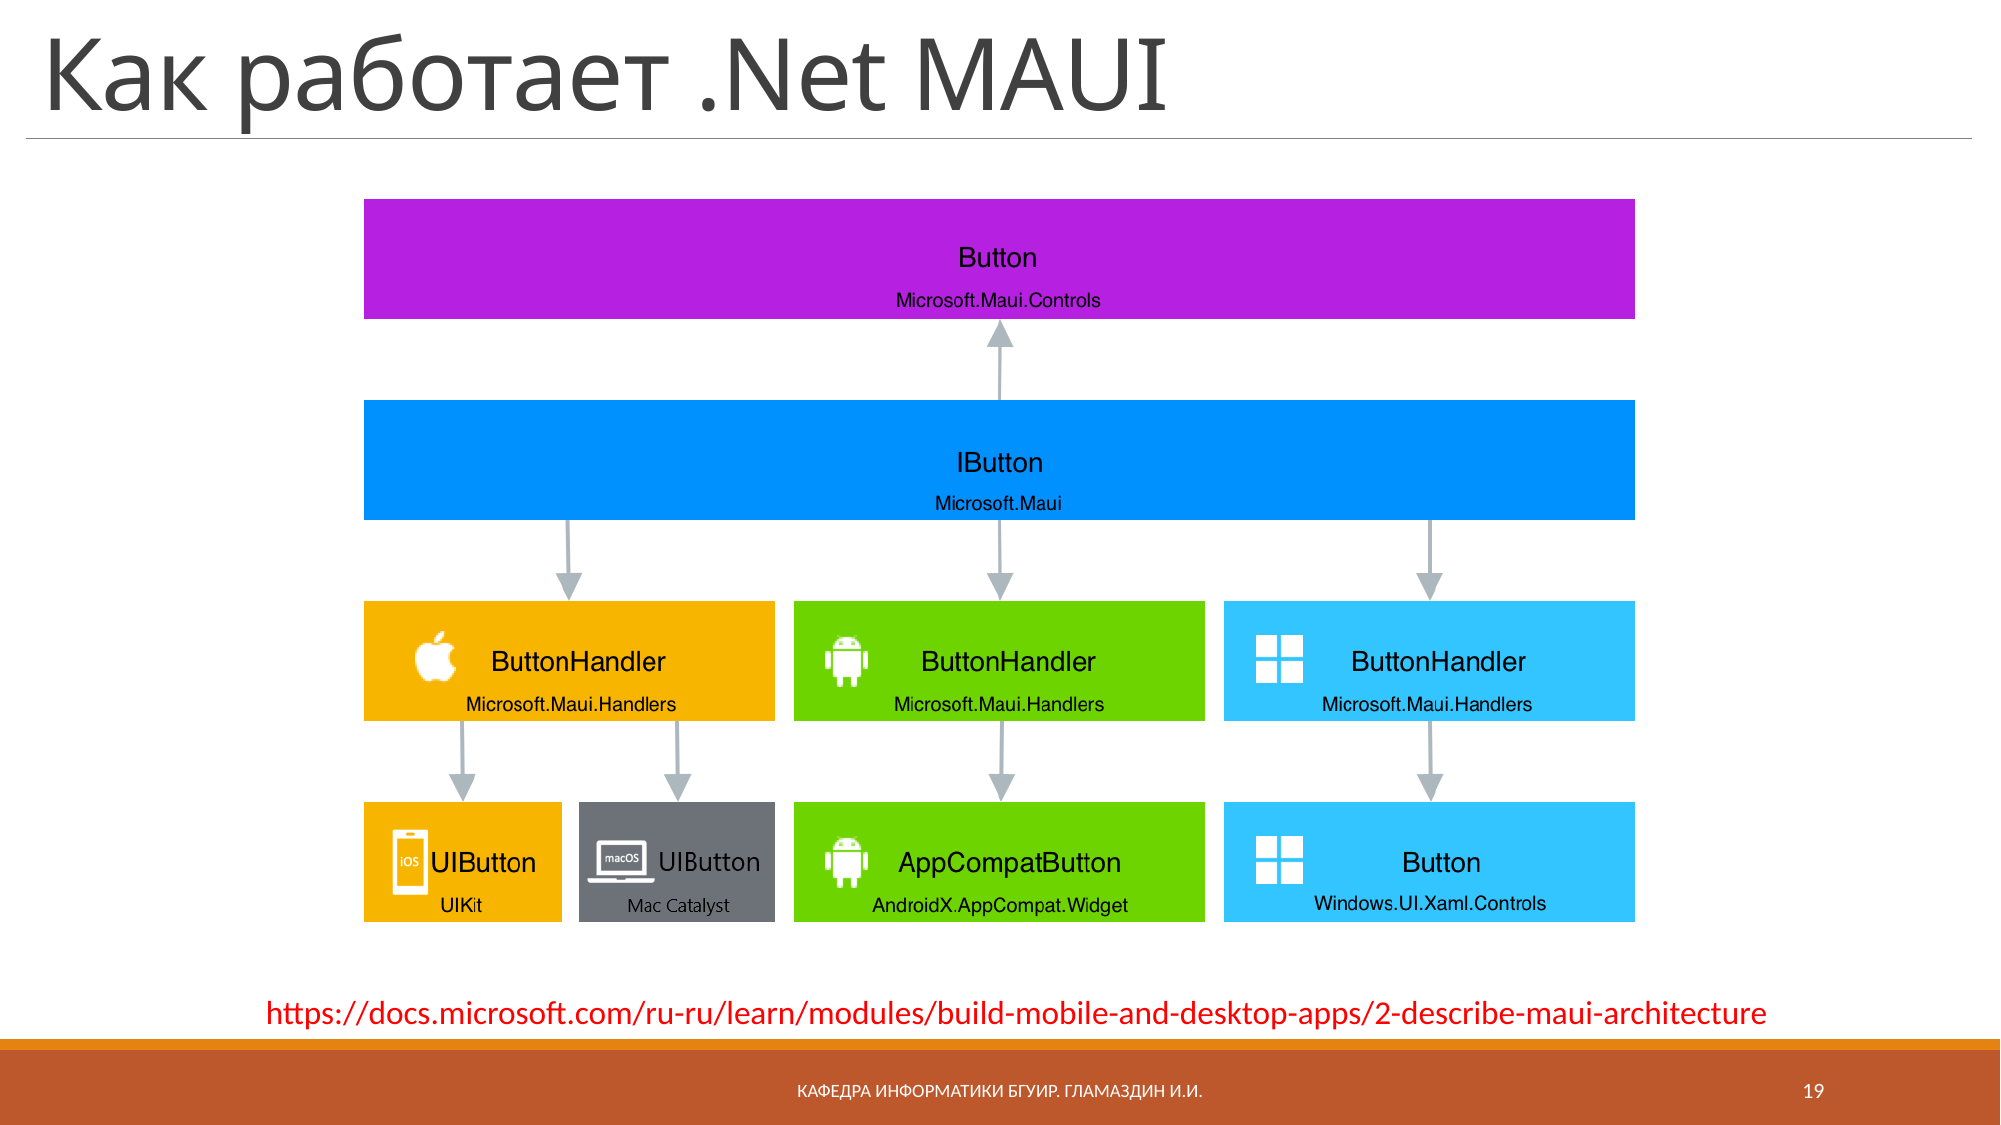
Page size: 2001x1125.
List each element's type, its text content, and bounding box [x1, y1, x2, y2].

title Как работает .Net MAUI [25, 14, 1972, 139]
footer Кафедра информатики бгуир. Гламаздин И.и. [604, 1059, 1396, 1120]
text_box https://docs.microsoft.com/ru-ru/learn/modules/build-mobile-and-desktop-apps/2-describe-maui-architecture [251, 983, 1785, 1039]
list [343, 159, 1654, 964]
slide_number 19 [1624, 1059, 1840, 1120]
